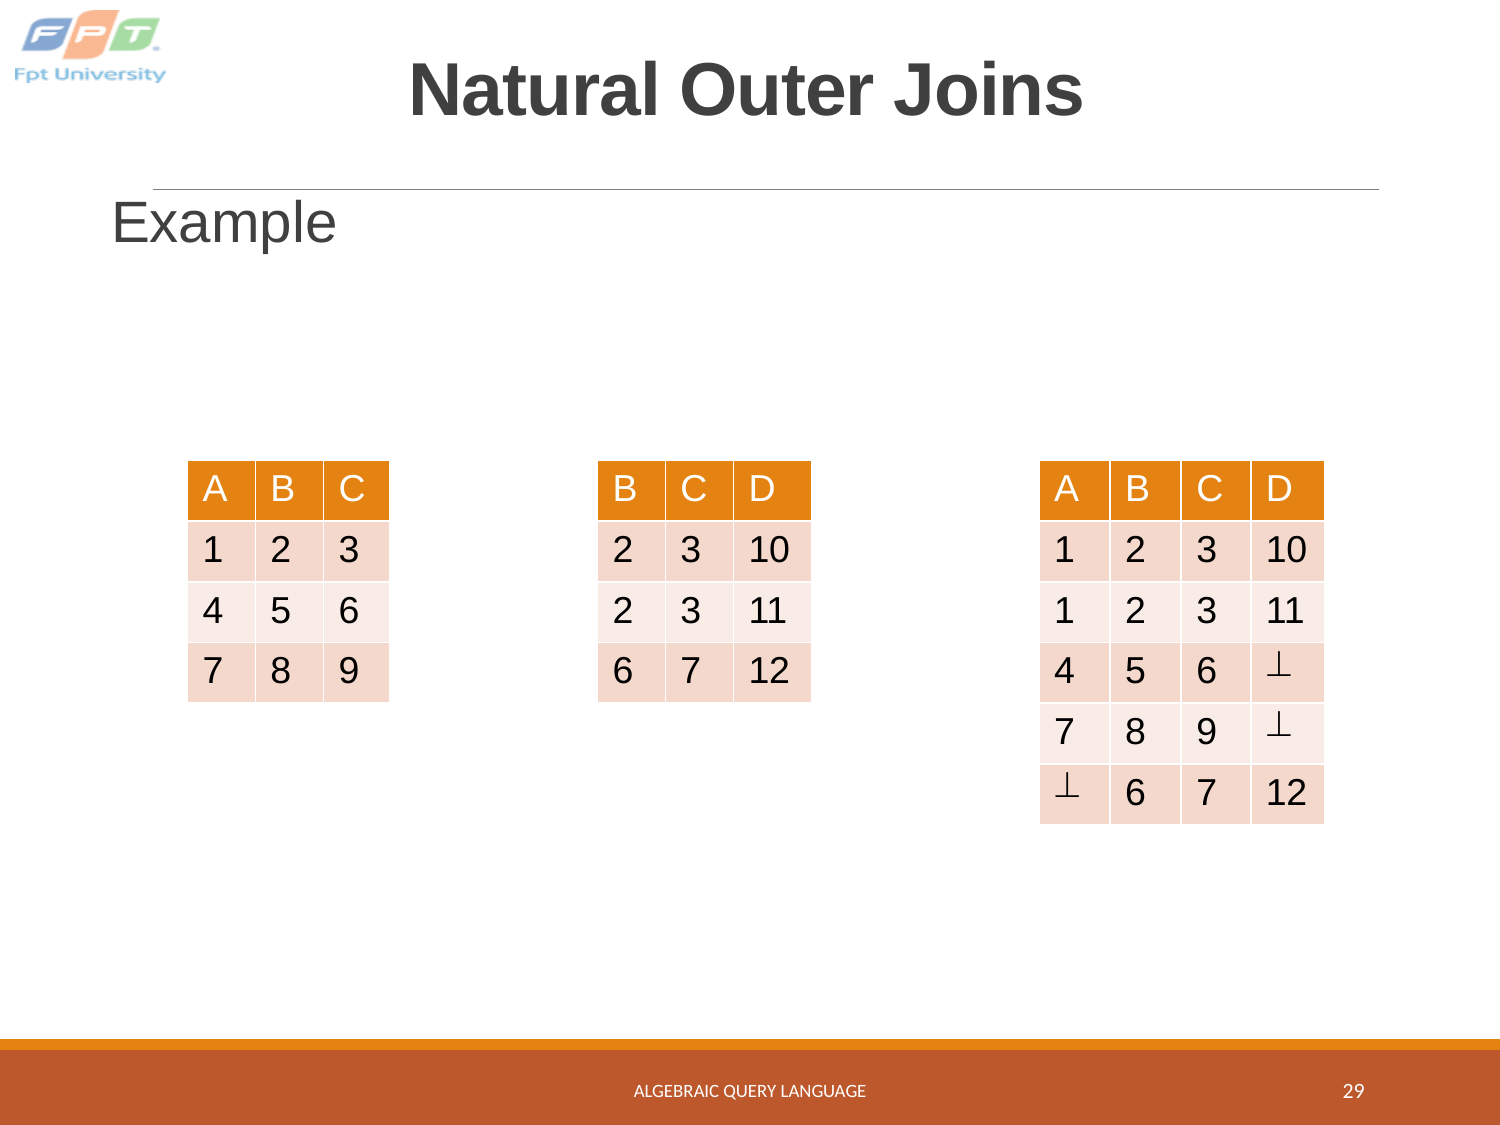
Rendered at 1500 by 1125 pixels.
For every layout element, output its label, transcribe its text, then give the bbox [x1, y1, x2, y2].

table_header A [188, 461, 255, 520]
table_header C [666, 461, 733, 520]
slide_number 29 [1218, 1059, 1380, 1120]
table_cell 5 [256, 583, 323, 642]
table_cell 8 [1111, 704, 1180, 763]
table_cell  [1252, 704, 1324, 763]
table_header B [256, 461, 323, 520]
table_cell 8 [256, 643, 323, 702]
table_cell 2 [1111, 522, 1180, 581]
table_cell 12 [734, 643, 811, 702]
table_cell 1 [188, 522, 255, 581]
table_cell 7 [1182, 765, 1250, 824]
table_cell 7 [188, 643, 255, 702]
table_cell  [1040, 765, 1109, 824]
table_cell 6 [324, 583, 389, 642]
table_cell 4 [188, 583, 255, 642]
table_cell 6 [598, 643, 665, 702]
table_cell 3 [324, 522, 389, 581]
table_cell 2 [1111, 583, 1180, 642]
table_cell 10 [1252, 522, 1324, 581]
table_cell 4 [1040, 643, 1109, 702]
table_cell 7 [666, 643, 733, 702]
table_cell 12 [1252, 765, 1324, 824]
table_header B [1111, 461, 1180, 520]
table_header A [1040, 461, 1109, 520]
list Example [96, 185, 1399, 1017]
table_cell 3 [1182, 522, 1250, 581]
table_cell 3 [666, 583, 733, 642]
table_header C [324, 461, 389, 520]
table_cell  [1252, 643, 1324, 702]
table_cell 11 [1252, 583, 1324, 642]
footer ALGEBRAIC QUERY LANGUAGE [453, 1059, 1047, 1120]
table_header B [598, 461, 665, 520]
table_header D [734, 461, 811, 520]
table_cell 7 [1040, 704, 1109, 763]
table_cell 10 [734, 522, 811, 581]
table_cell 6 [1111, 765, 1180, 824]
table_cell 9 [324, 643, 389, 702]
table_cell 6 [1182, 643, 1250, 702]
table_cell 2 [598, 583, 665, 642]
table_header C [1182, 461, 1250, 520]
table_cell 3 [666, 522, 733, 581]
table_header D [1252, 461, 1324, 520]
title Natural Outer Joins [96, 47, 1399, 185]
table_cell 0 [15, 10, 166, 83]
table_cell 1 [1040, 522, 1109, 581]
table_cell 11 [734, 583, 811, 642]
table_cell 5 [1111, 643, 1180, 702]
table_cell 3 [1182, 583, 1250, 642]
table_cell 9 [1182, 704, 1250, 763]
table_cell 2 [598, 522, 665, 581]
table_cell 2 [256, 522, 323, 581]
table_cell 1 [1040, 583, 1109, 642]
